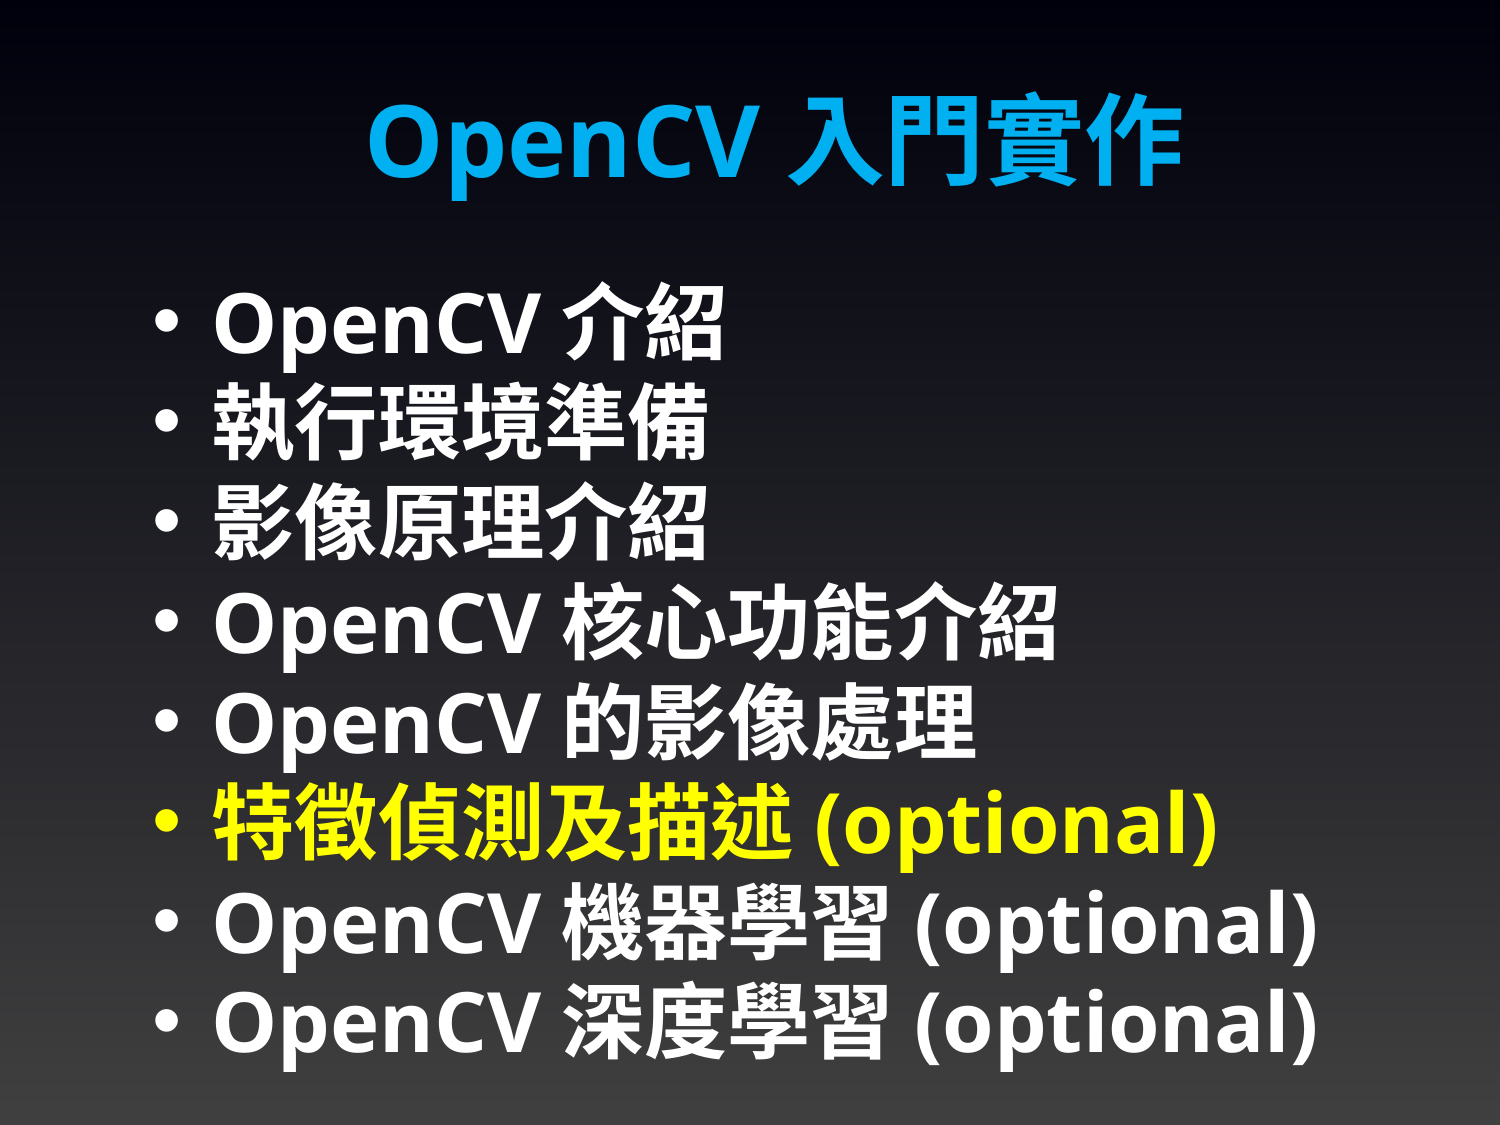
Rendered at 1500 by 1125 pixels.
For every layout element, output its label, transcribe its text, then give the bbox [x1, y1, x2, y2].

text_box OpenCV入門實作 [349, 49, 1238, 213]
text_box OpenCV介紹 執行環境準備 影像原理介紹 OpenCV核心功能介紹 OpenCV的影像處理 特徵偵測及描述(optional) OpenCV機器學習(optional) OpenCV深度學習(optional) [137, 262, 1438, 1077]
